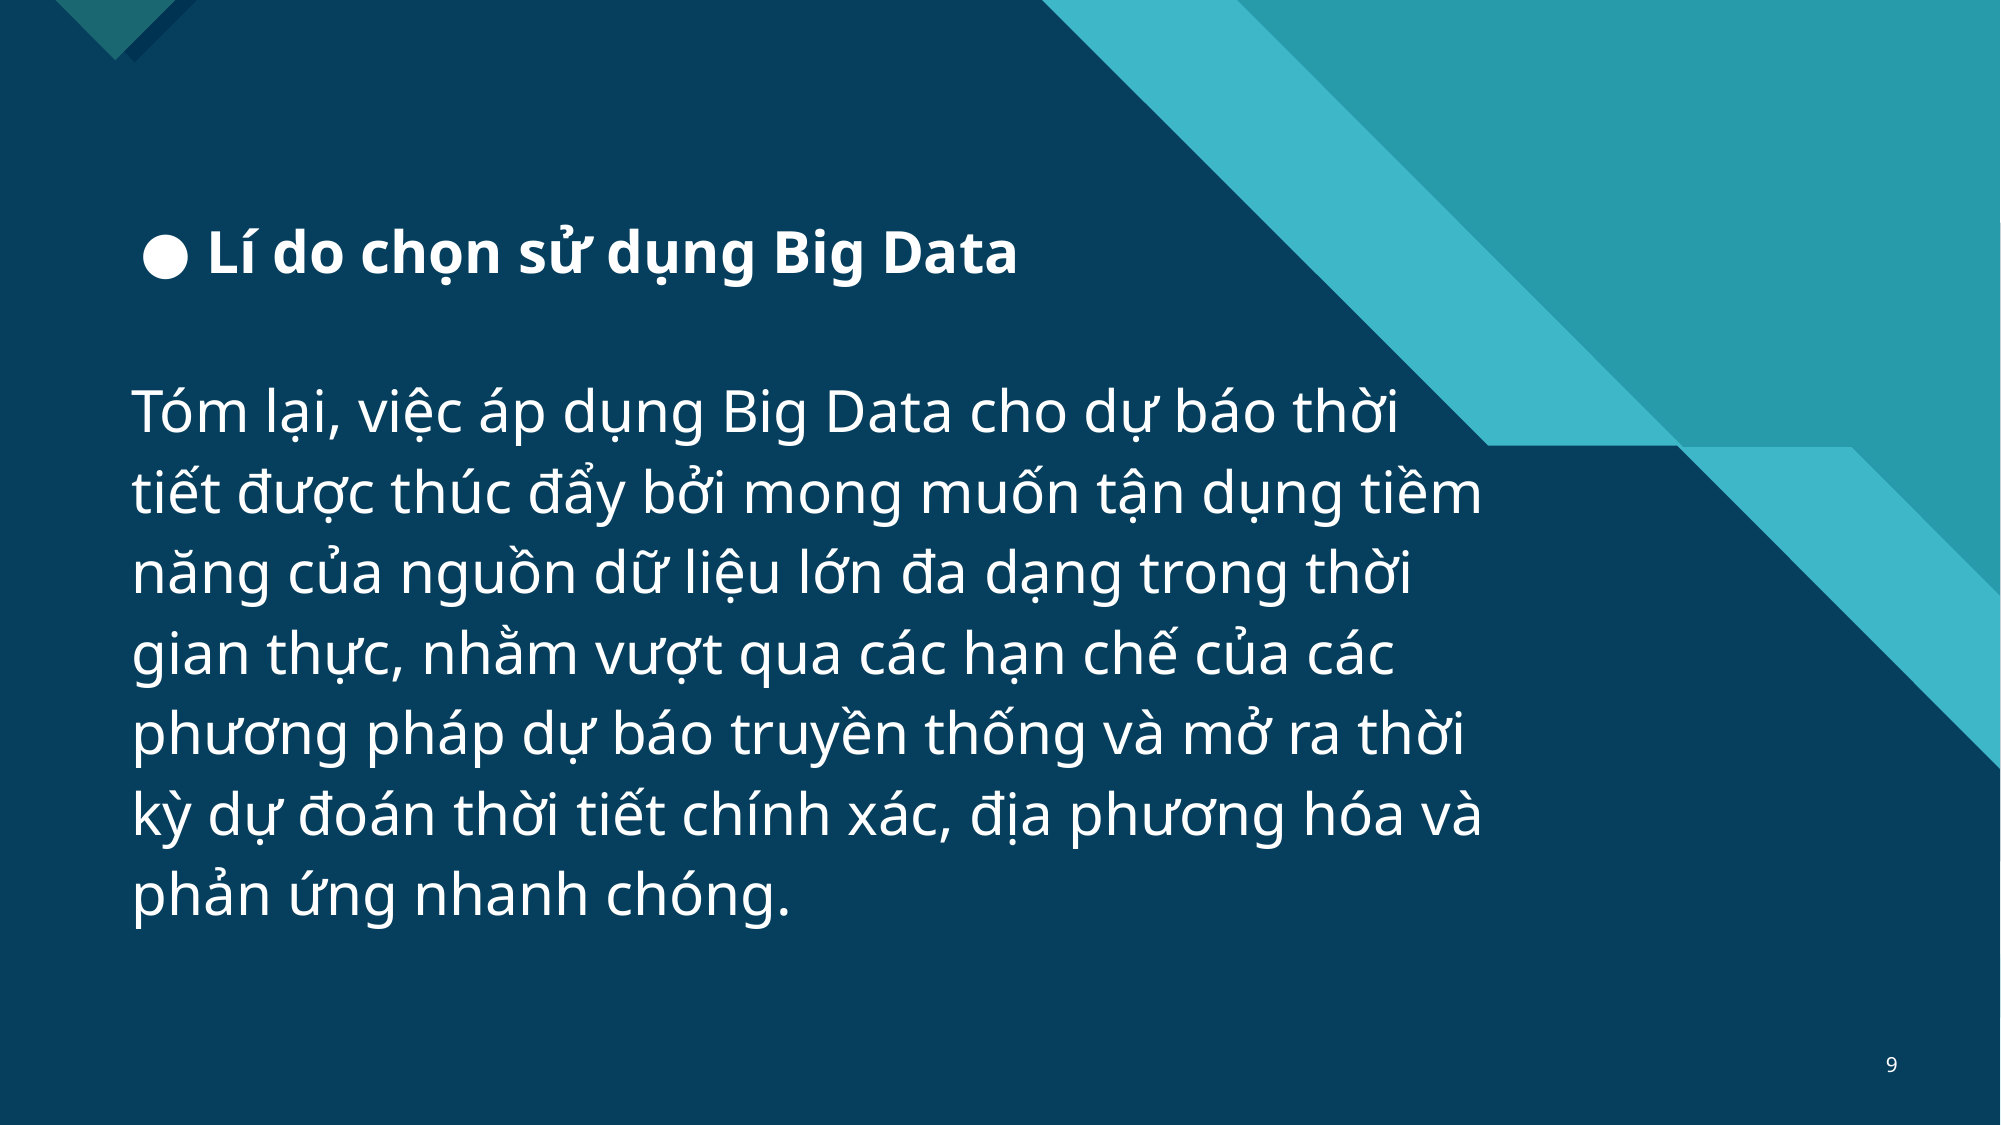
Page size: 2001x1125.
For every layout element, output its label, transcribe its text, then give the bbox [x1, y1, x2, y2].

slide_number 9 [1845, 1035, 1913, 1096]
title Lí do chọn sử dụng Big Data [116, 207, 1363, 356]
list Tóm lại, việc áp dụng Big Data cho dự báo thời tiết được thúc đẩy bởi mong muốn tận dụng tiềm năng của nguồn dữ liệu lớn đa dạng trong thời gian thực, nhằm vượt qua các hạn chế của các phương pháp dự báo truyền thống và mở ra thời kỳ dự đoán thời tiết chính xác, địa phương hóa và phản ứng nhanh chóng. [116, 356, 1512, 955]
